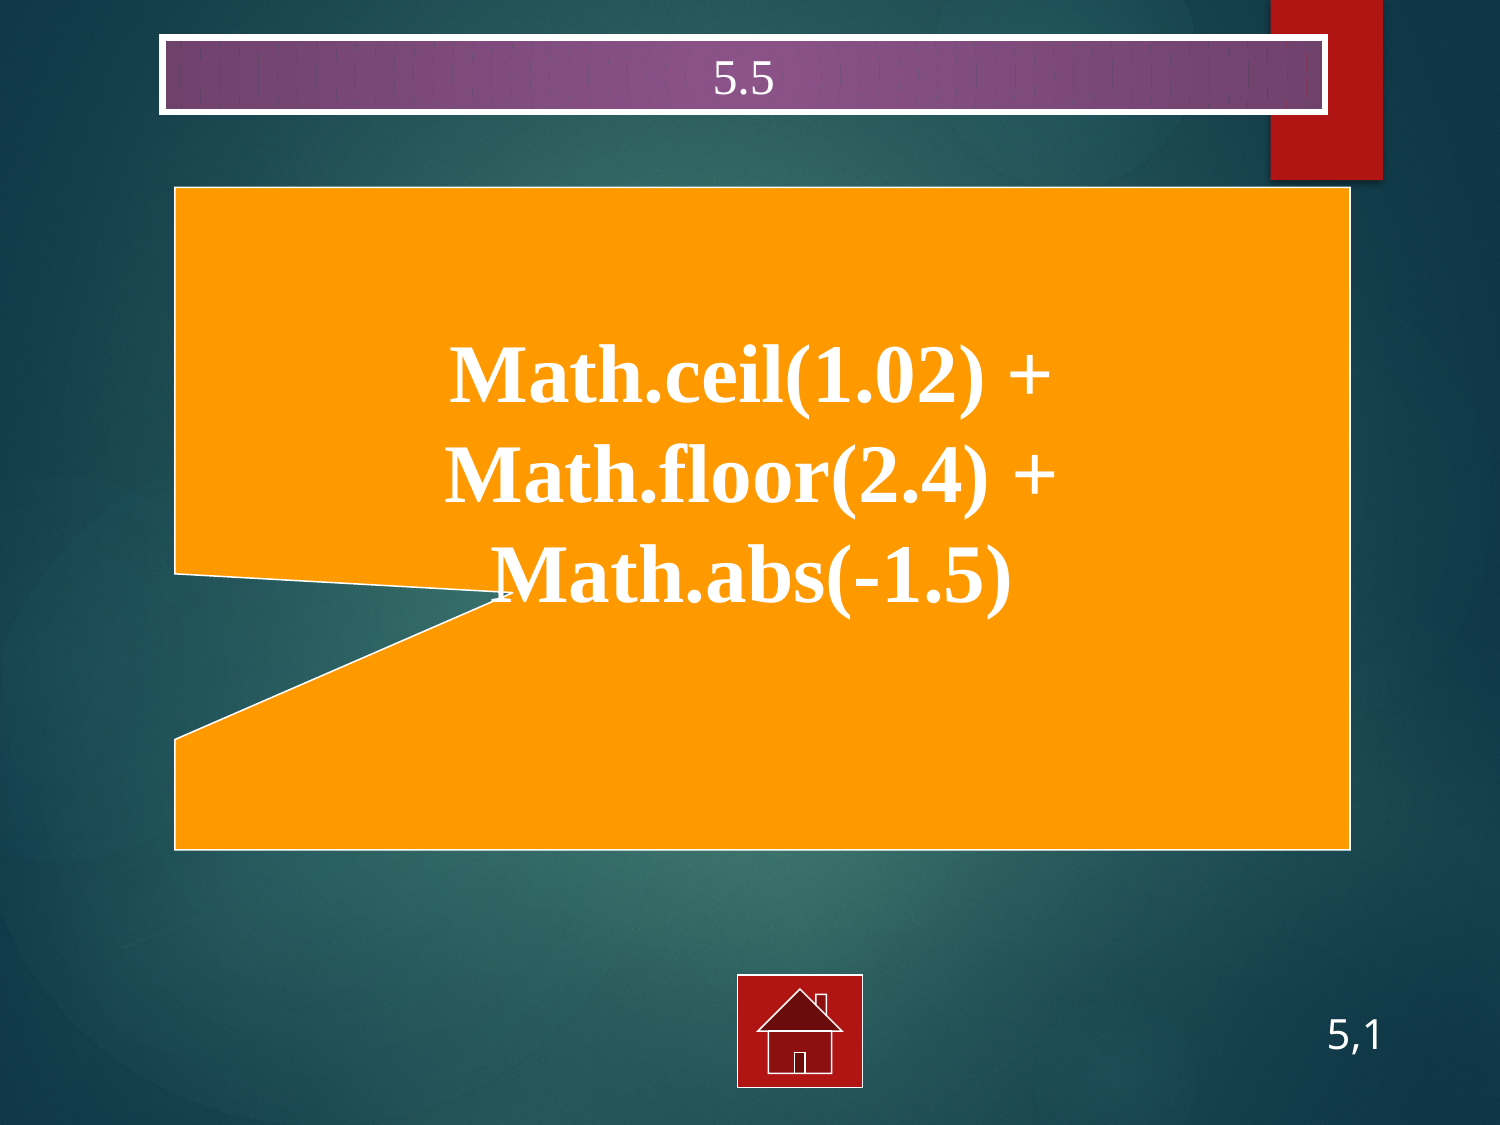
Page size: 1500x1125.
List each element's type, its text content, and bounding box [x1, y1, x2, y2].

text_box 5.5 [162, 37, 1325, 113]
text_box [737, 975, 863, 1088]
text_box Math.ceil(1.02) + Math.floor(2.4) + Math.abs(-1.5) [174, 187, 1351, 850]
subtitle 5,1 [1212, 999, 1500, 1125]
